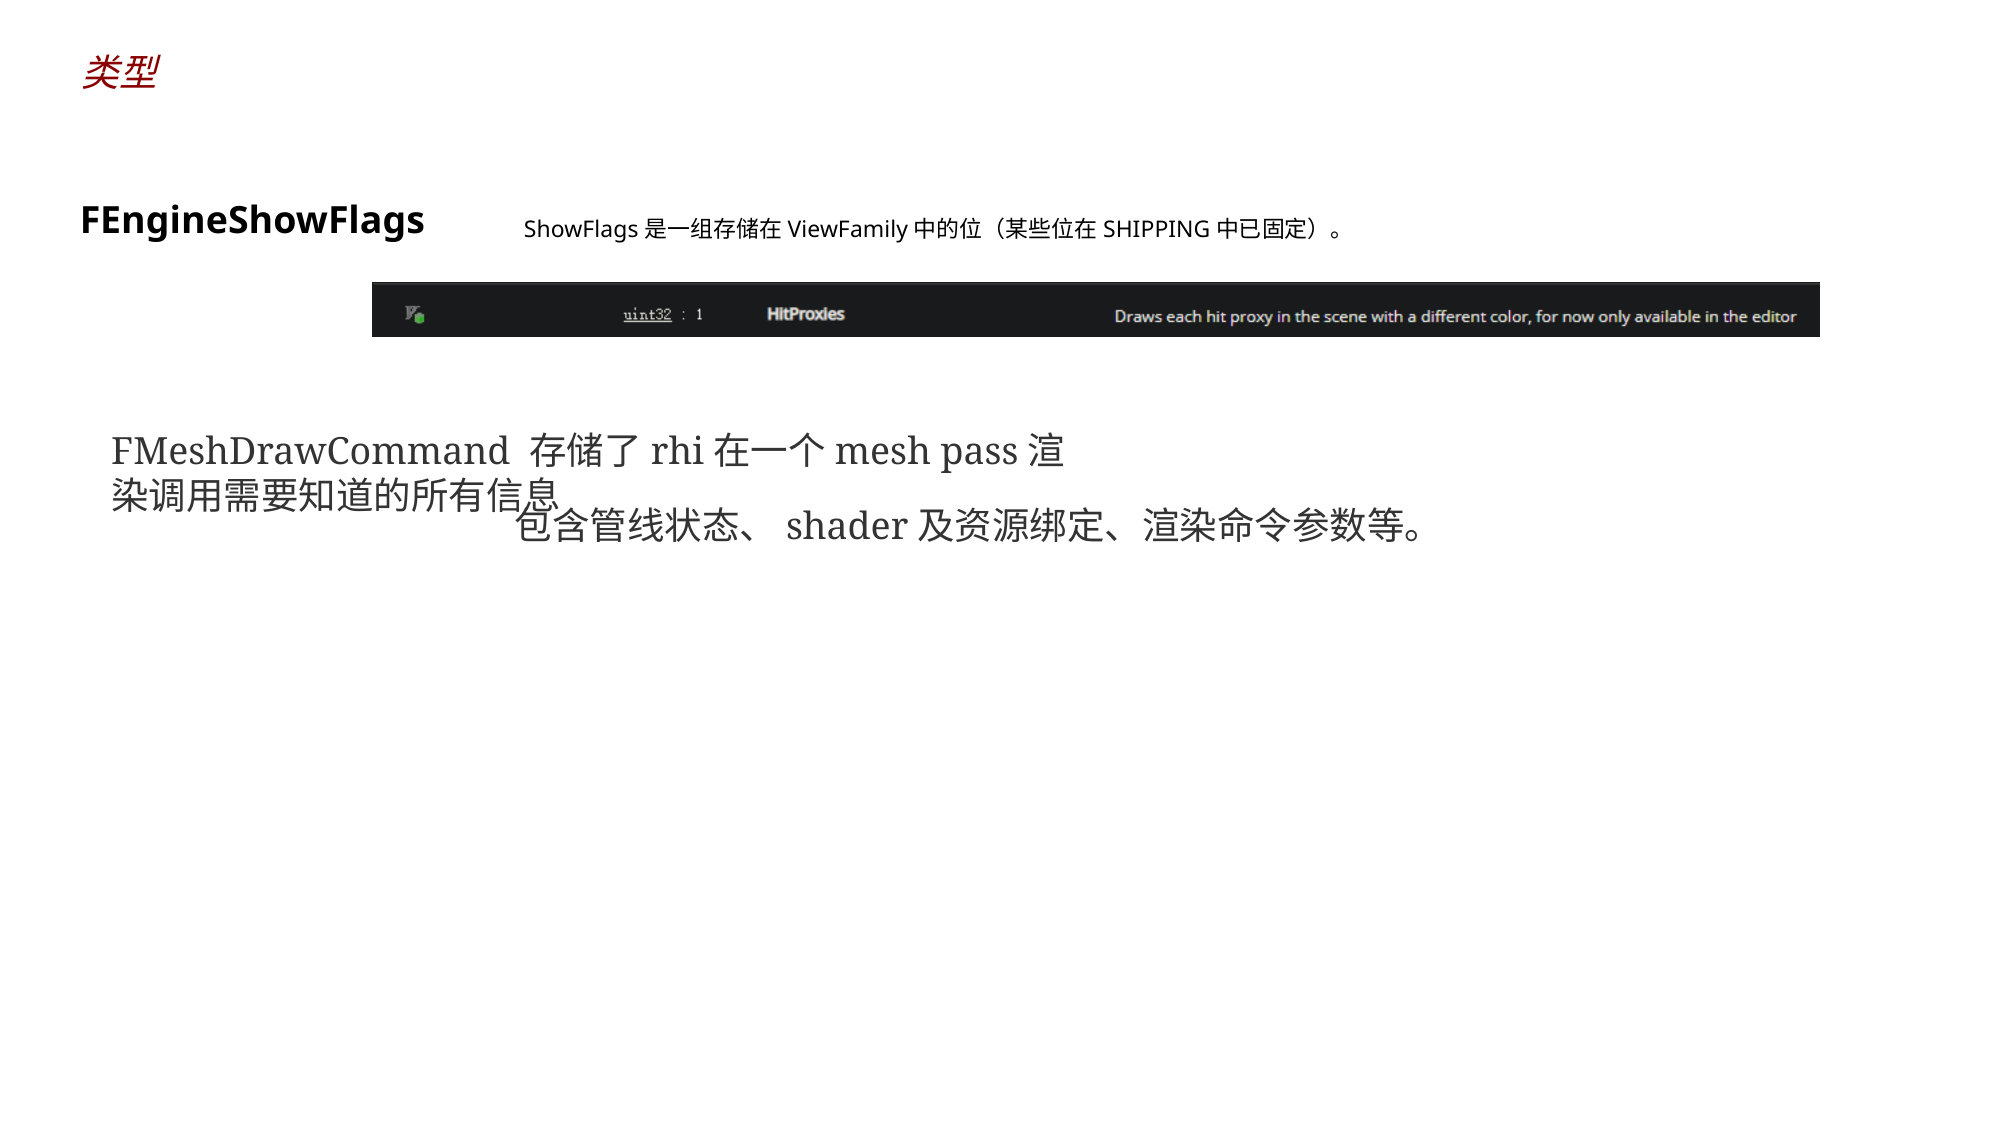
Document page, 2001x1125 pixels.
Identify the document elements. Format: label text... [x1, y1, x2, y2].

picture [372, 282, 1820, 337]
text_box FMeshDrawCommand 存储了rhi在一个mesh pass渲染调用需要知道的所有信息 [96, 419, 1097, 525]
text_box ShowFlags是一组存储在ViewFamily中的位（某些位在SHIPPING中已固定）。 [509, 206, 1510, 249]
text_box 类型 [67, 41, 172, 101]
text_box 包含管线状态、shader及资源绑定、渲染命令参数等。 [499, 495, 1458, 555]
text_box FEngineShowFlags [65, 189, 441, 249]
